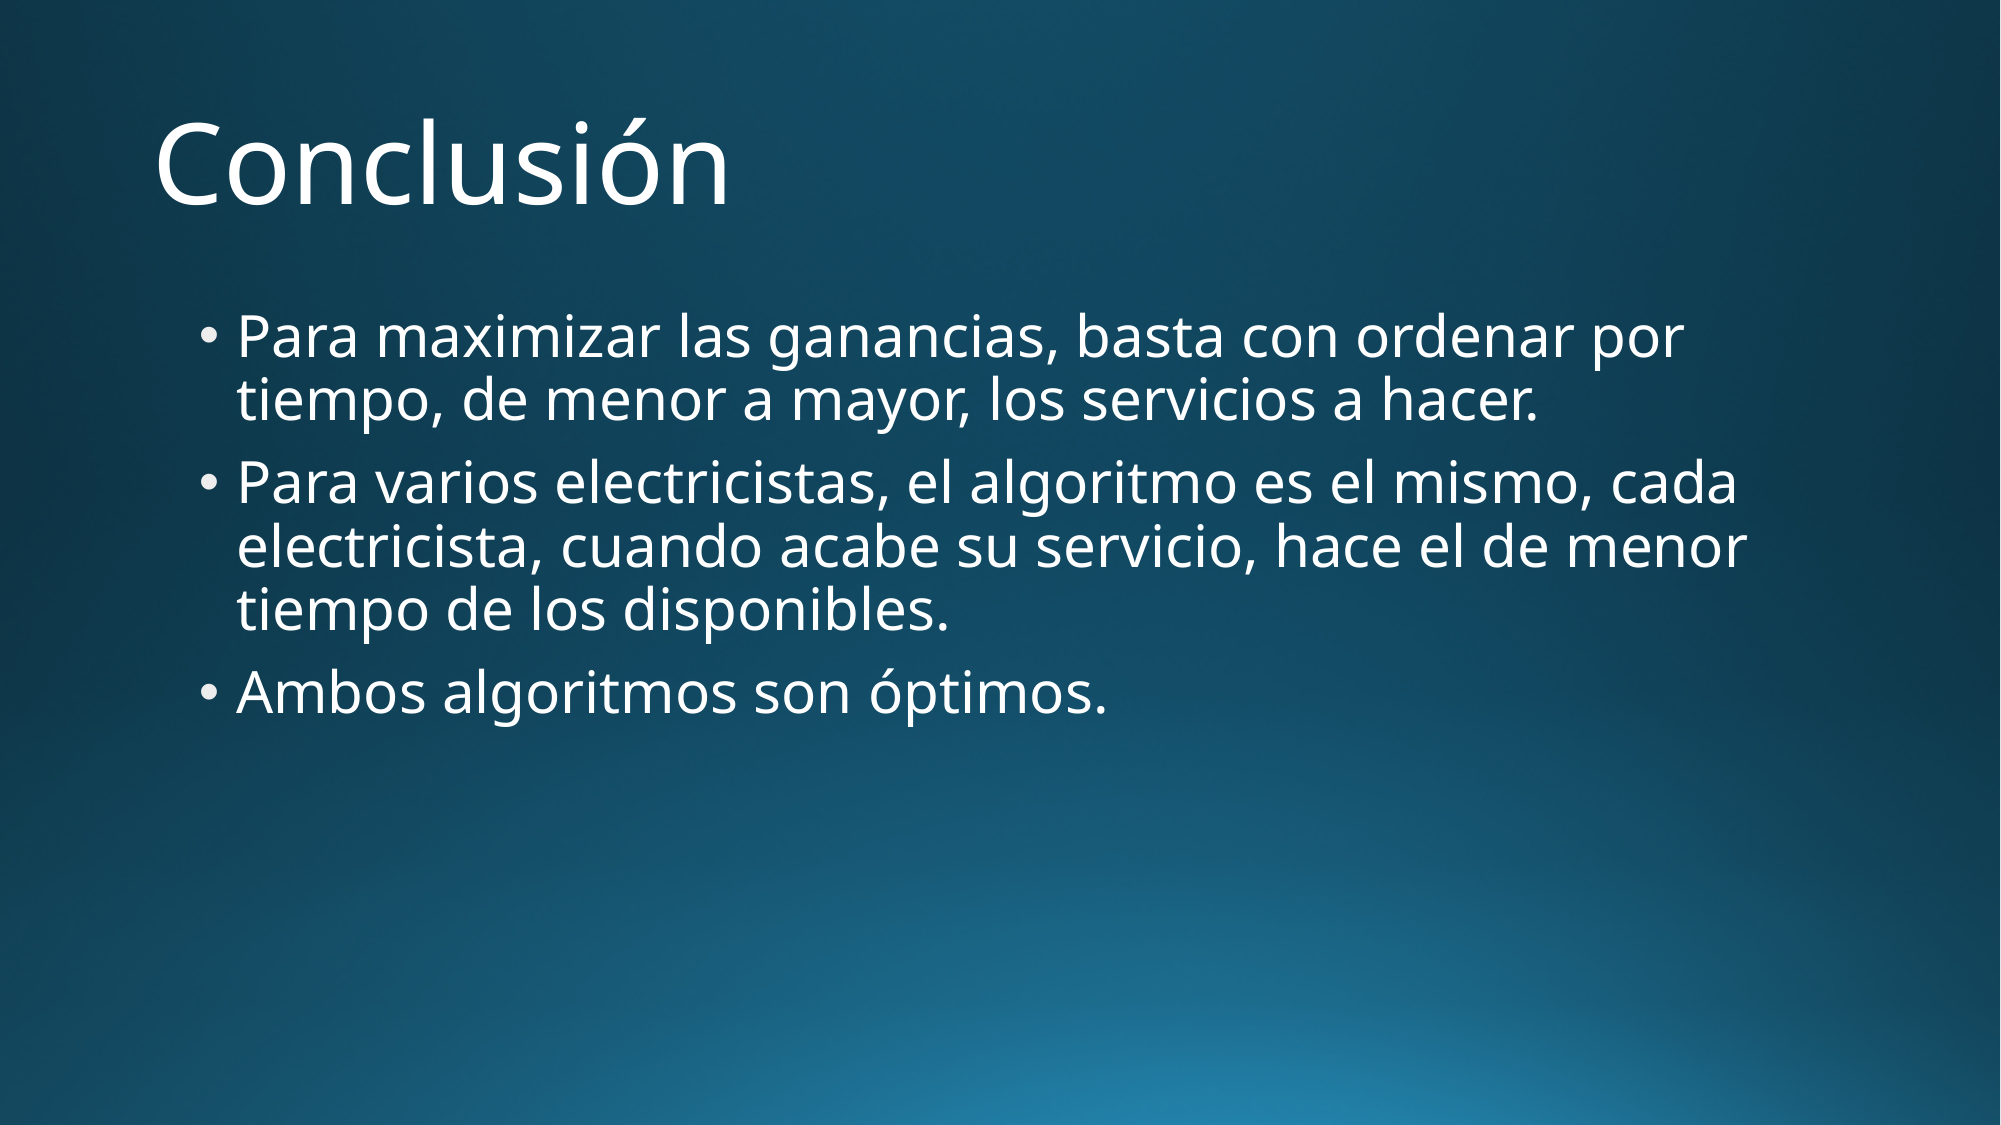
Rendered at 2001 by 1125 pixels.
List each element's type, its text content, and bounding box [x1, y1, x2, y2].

title Conclusión [137, 59, 1863, 278]
list Para maximizar las ganancias, basta con ordenar por tiempo, de menor a mayor, los servicios a hacer. Para varios electricistas, el algoritmo es el mismo, cada electricista, cuando acabe su servicio, hace el de menor tiempo de los disponibles. Ambos algoritmos son óptimos. [183, 299, 1863, 1014]
picture [0, 0, 2001, 1125]
